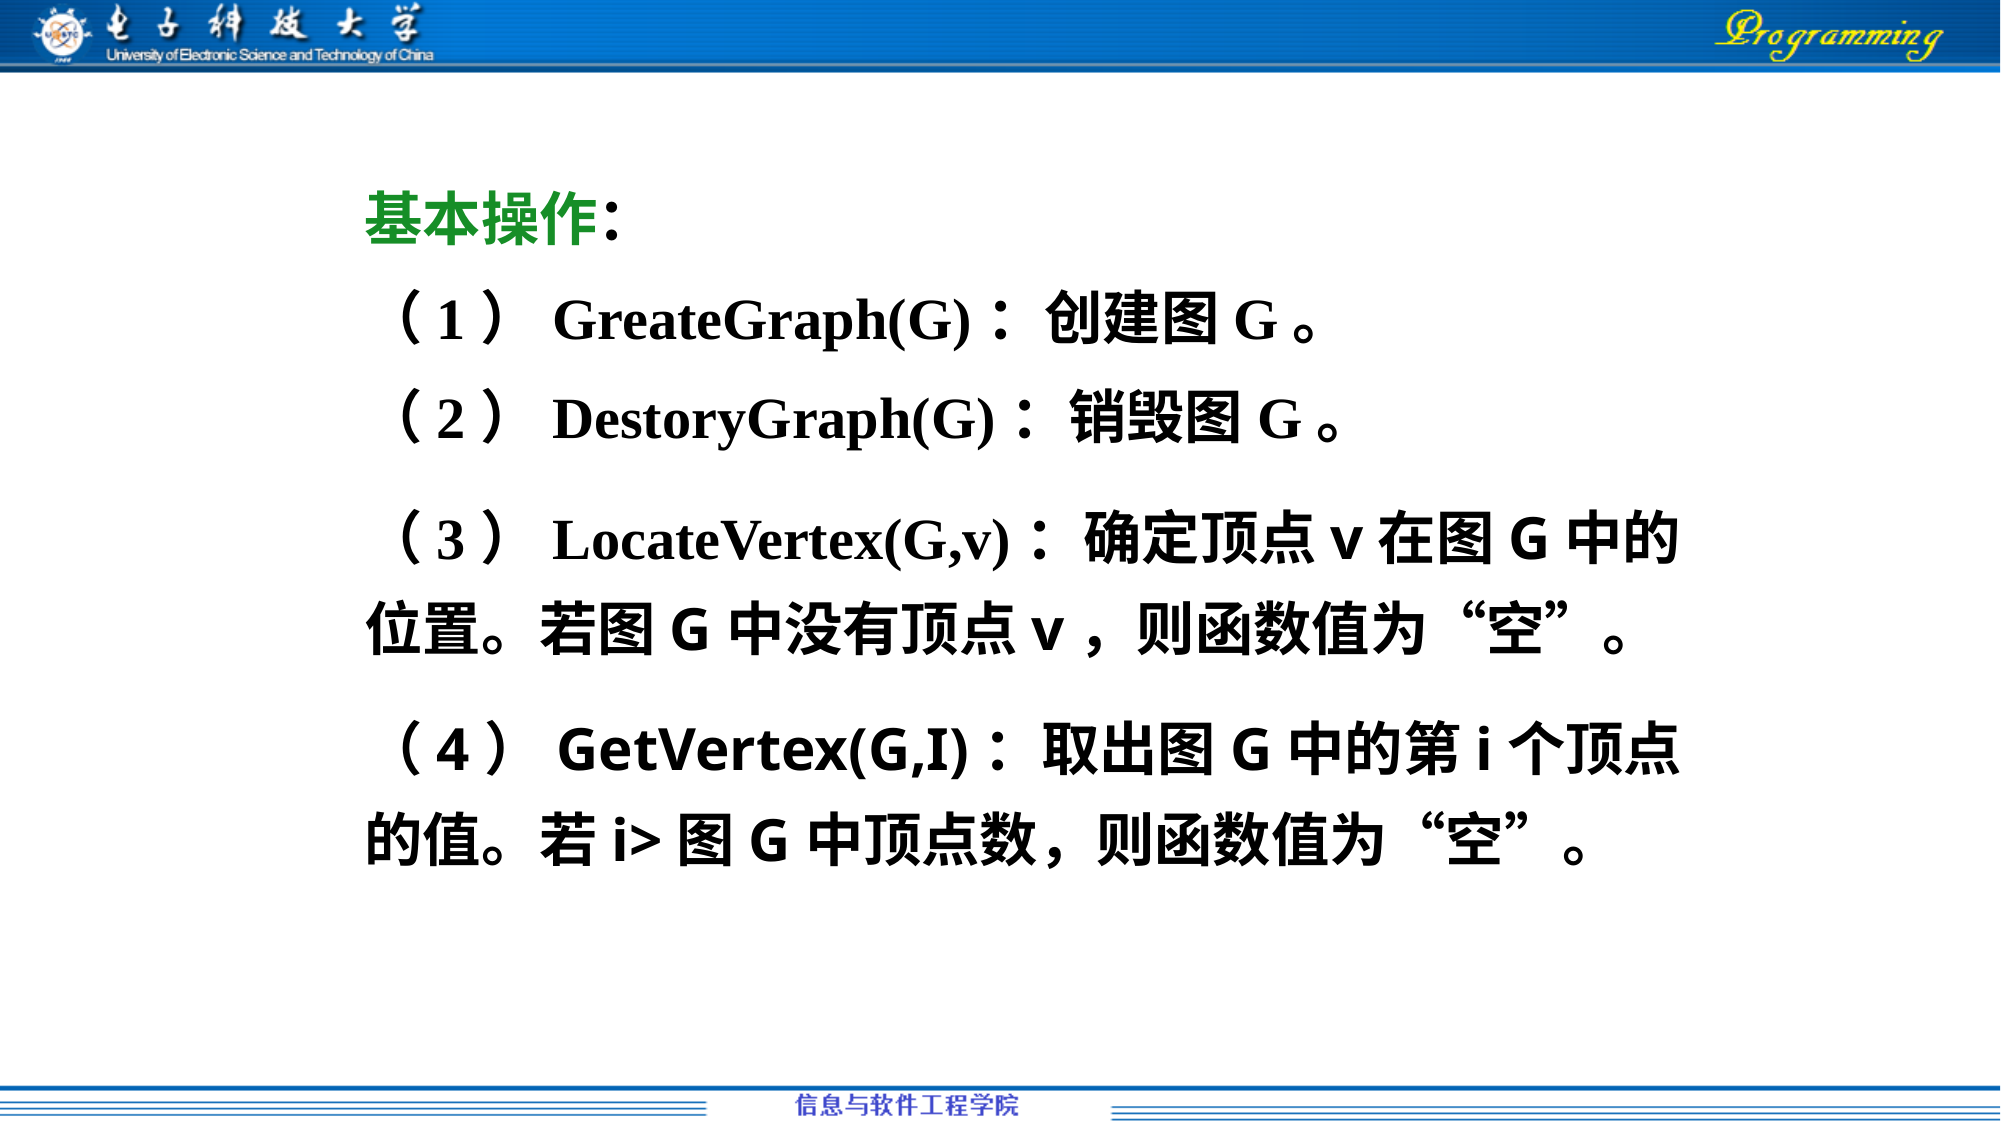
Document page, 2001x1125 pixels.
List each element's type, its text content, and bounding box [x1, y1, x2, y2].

text_box 基本操作： （1）GreateGraph(G)：创建图G。 （2）DestoryGraph(G)：销毁图G。 （3）LocateVertex(G,v)：确定顶点v在图G中的位置。若图G中没有顶点v，则函数值为“空”。 （4）GetVertex(G,I)：取出图G中的第i个顶点的值。若i>图G中顶点数，则函数值为“空”。 [349, 174, 1713, 881]
picture [0, 0, 2001, 1125]
